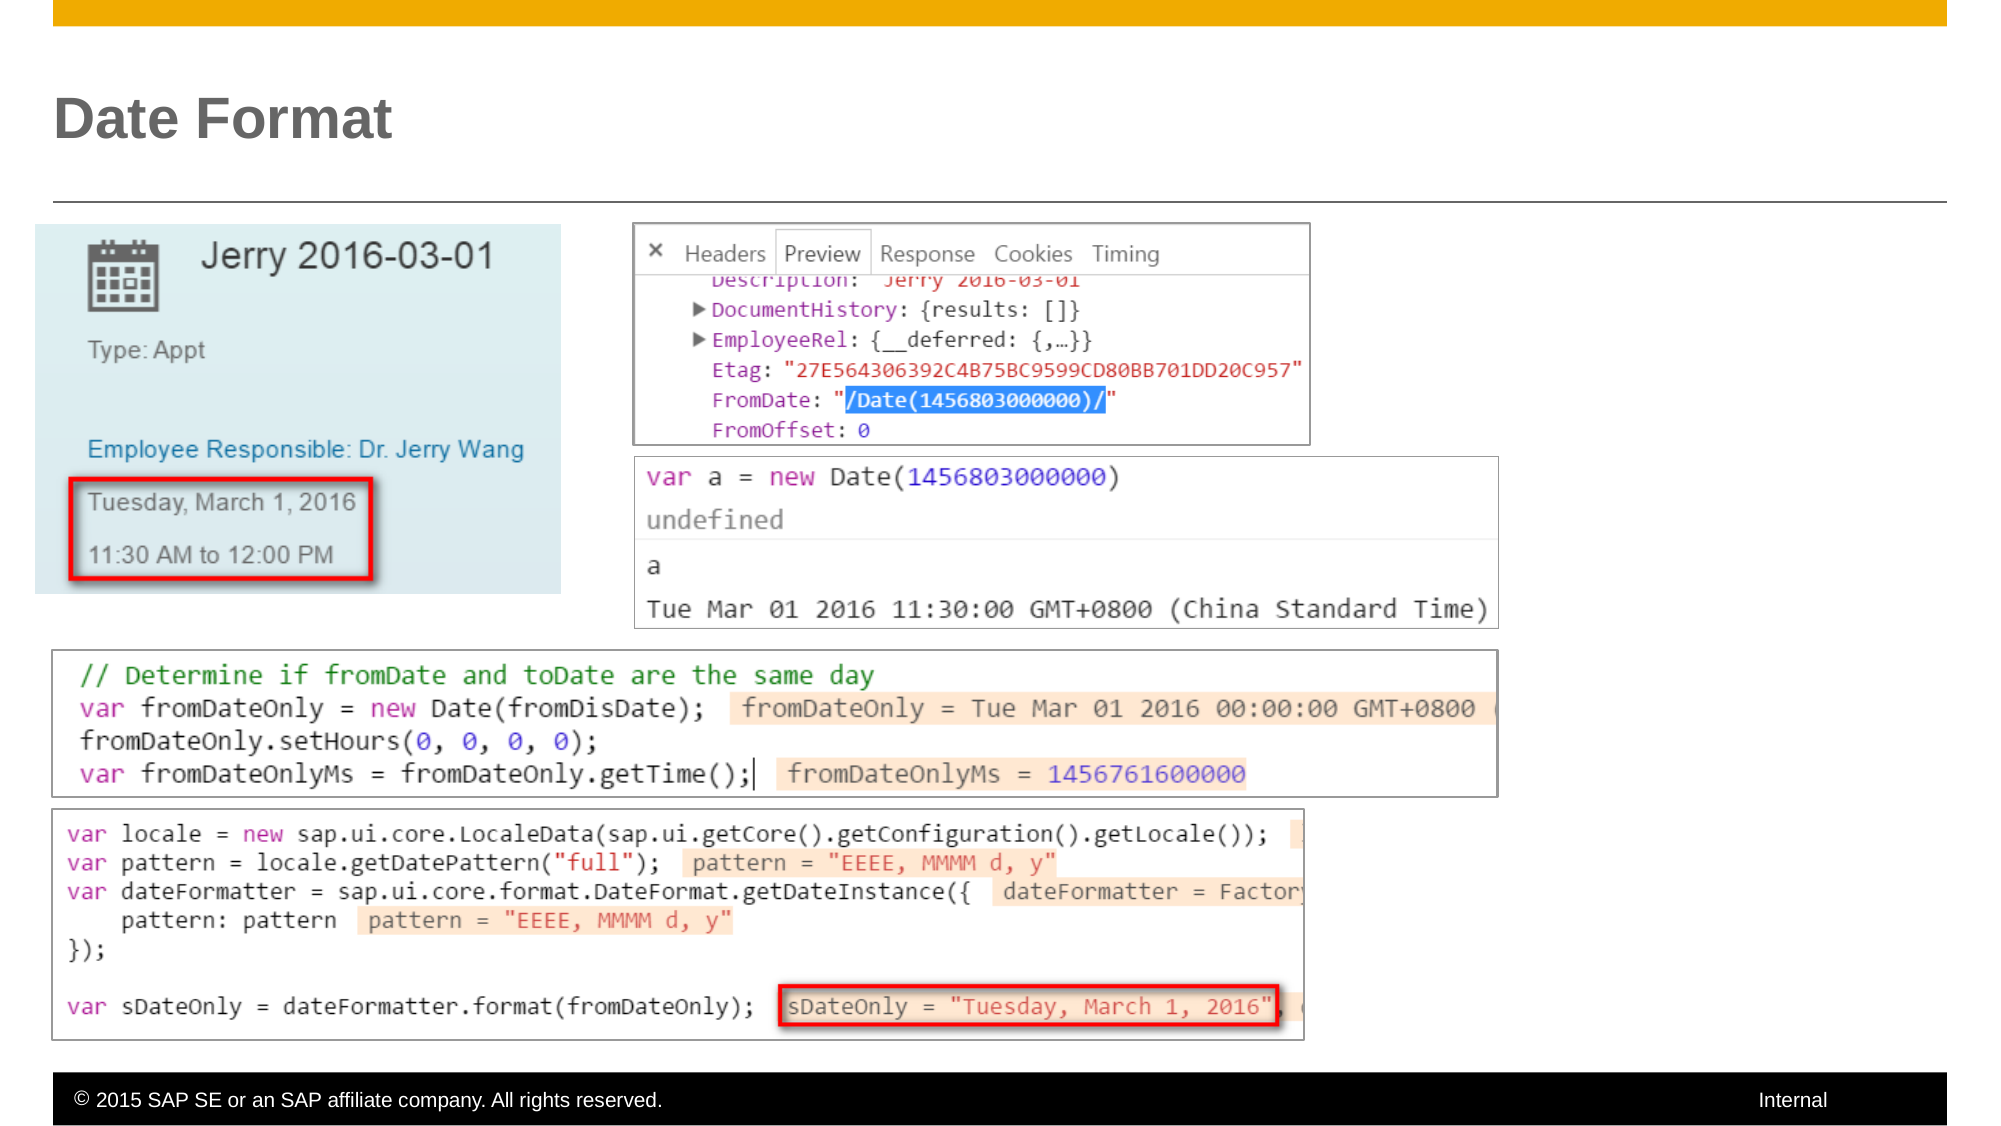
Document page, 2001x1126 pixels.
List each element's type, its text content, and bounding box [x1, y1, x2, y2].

title Date Format [53, 53, 1947, 178]
picture [633, 456, 1499, 629]
picture [52, 650, 1497, 797]
picture [633, 224, 1310, 445]
picture [52, 809, 1304, 1040]
picture [35, 224, 561, 595]
